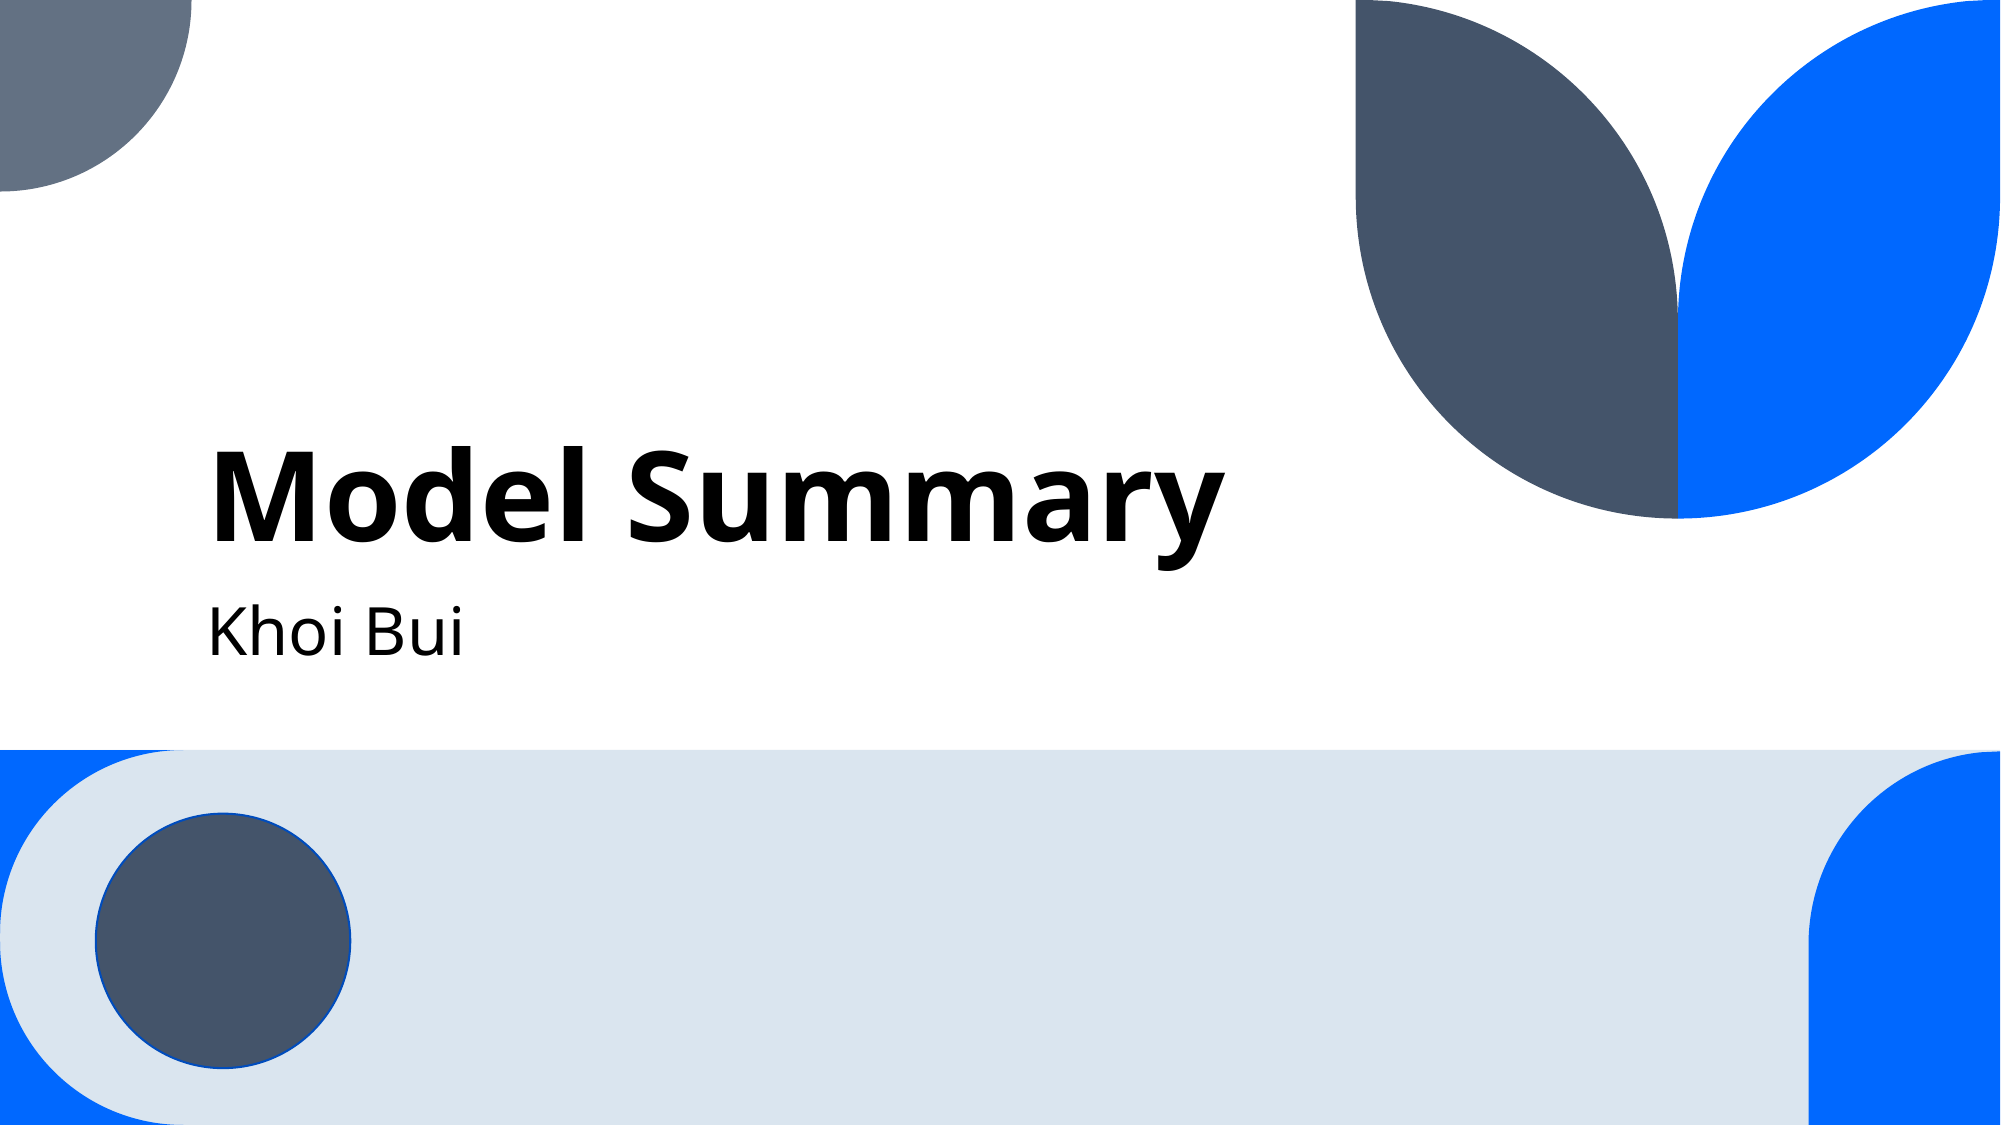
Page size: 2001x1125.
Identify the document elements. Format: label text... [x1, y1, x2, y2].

subtitle Khoi Bui [191, 590, 1750, 724]
title Model Summary [191, 184, 1356, 576]
